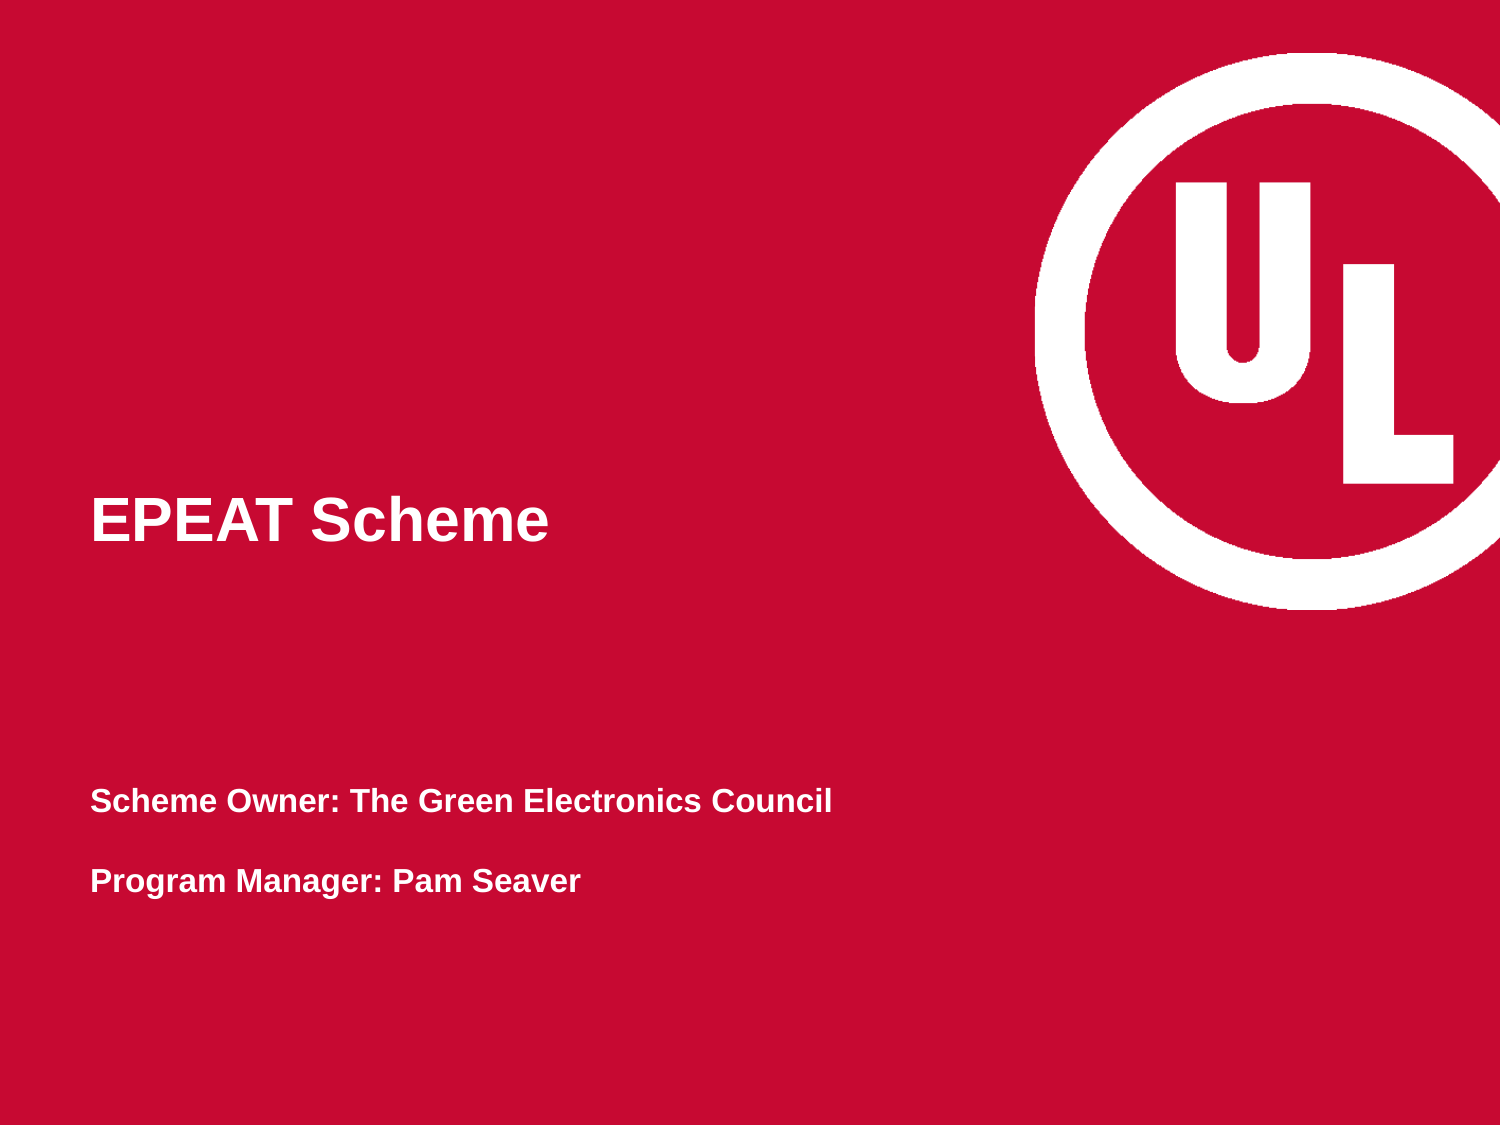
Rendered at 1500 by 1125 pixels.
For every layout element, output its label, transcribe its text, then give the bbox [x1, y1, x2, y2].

picture [1034, 53, 1500, 610]
title EPEAT Scheme Scheme Owner: The Green Electronics Council Program Manager: Pam Seaver [75, 471, 1085, 1085]
